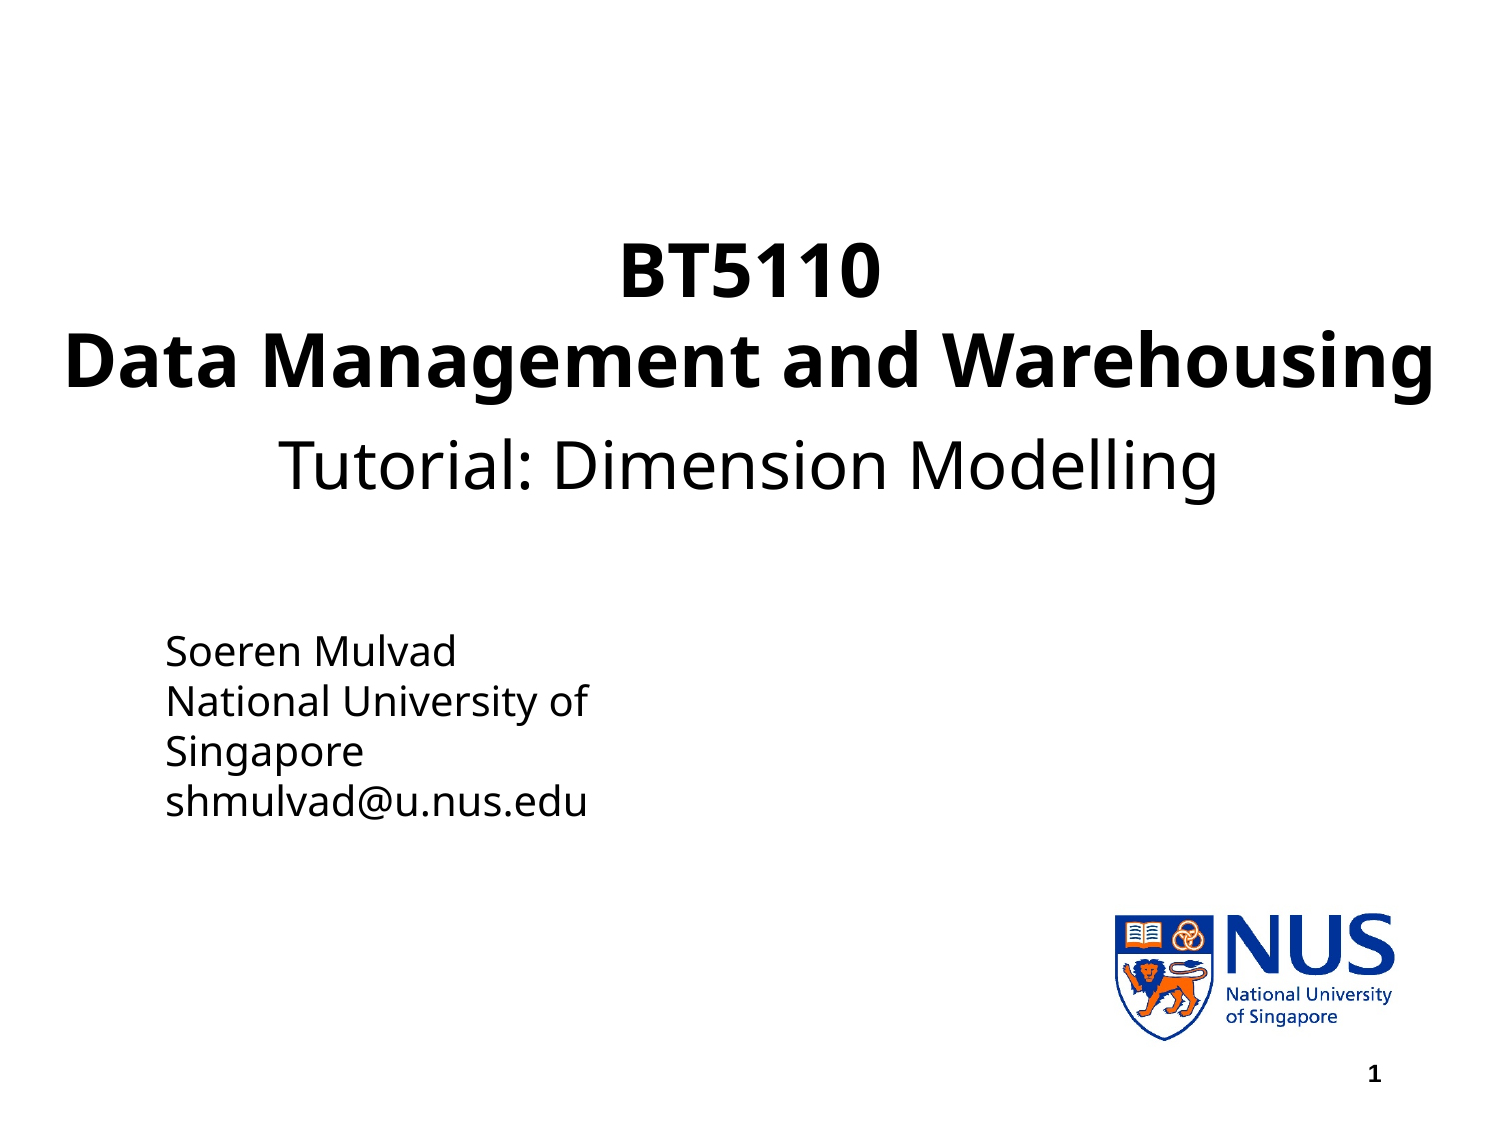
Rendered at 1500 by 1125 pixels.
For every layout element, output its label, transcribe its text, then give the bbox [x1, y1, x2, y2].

picture [1037, 883, 1473, 1048]
text_box Tutorial: Dimension Modelling [12, 387, 1488, 538]
text_box Soeren Mulvad National University of Singapore shmulvad@u.nus.edu [150, 617, 788, 805]
slide_number 1 [1059, 1055, 1397, 1103]
text_box BT5110 Data Management and Warehousing [12, 199, 1488, 387]
